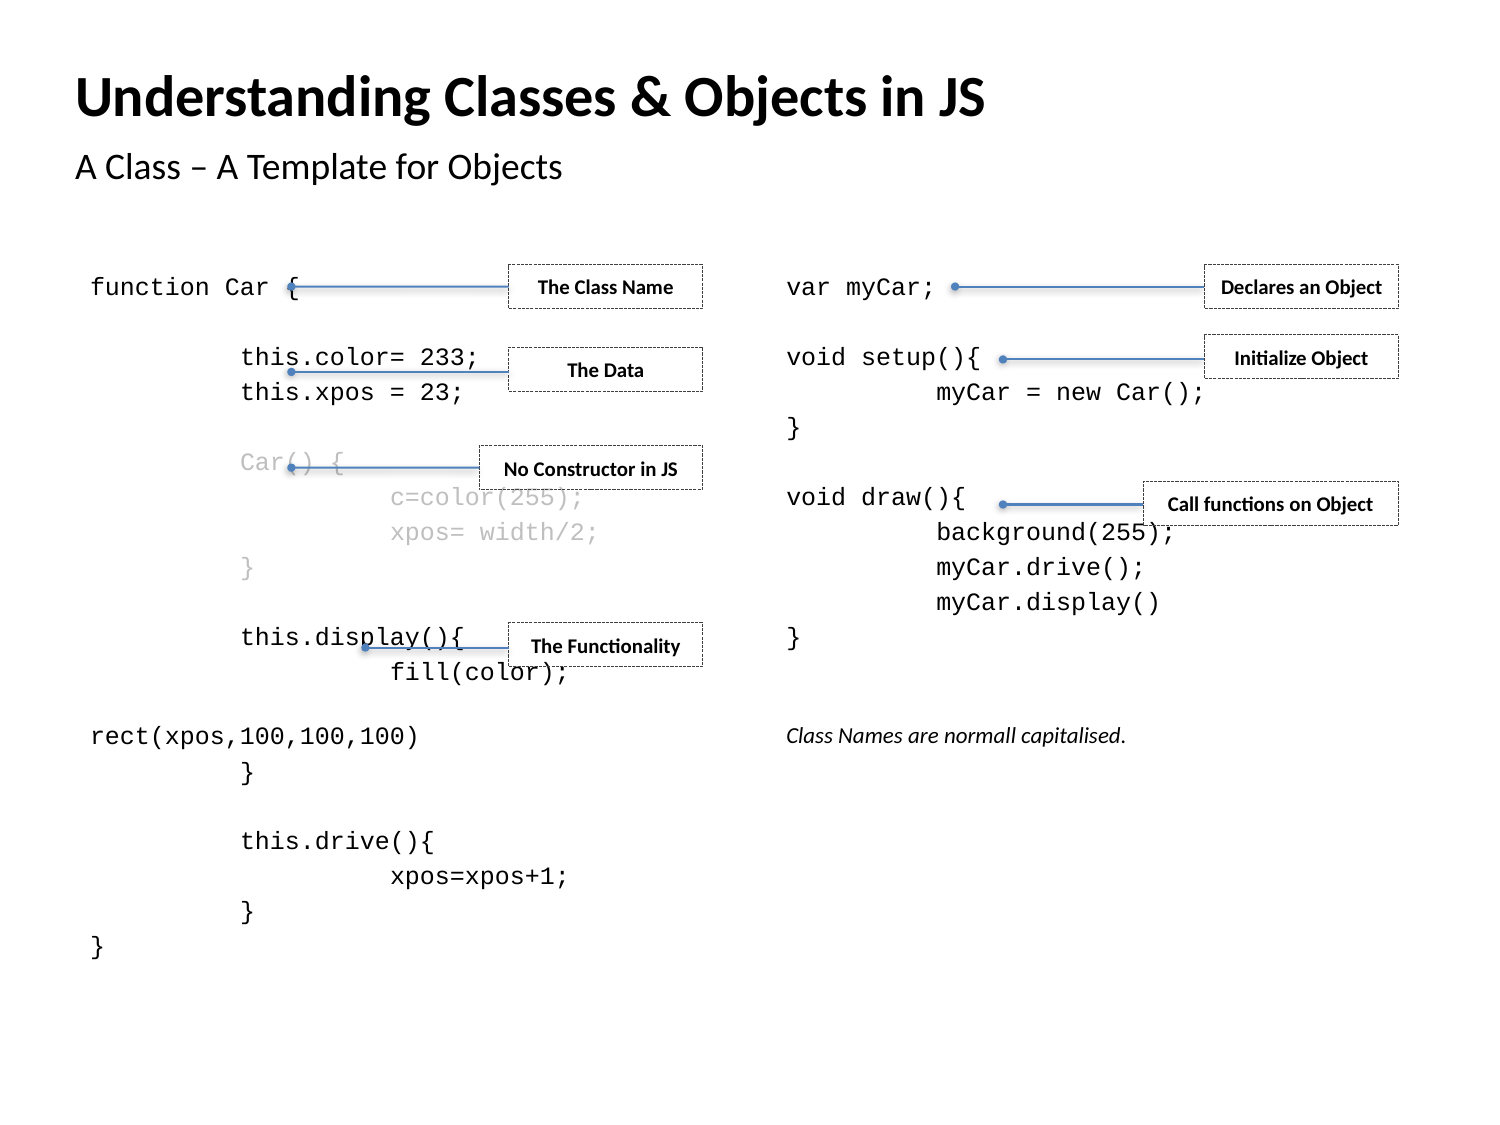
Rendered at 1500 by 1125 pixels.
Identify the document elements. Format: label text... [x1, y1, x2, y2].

text_box A Class – A Template for Objects [74, 130, 1425, 198]
text_box Declares an Object [1204, 264, 1399, 309]
title Understanding Classes & Objects in JS [75, 45, 1425, 130]
text_box The Data [508, 347, 703, 392]
text_box The Class Name [508, 264, 703, 309]
text_box Call functions on Object [1143, 481, 1399, 526]
text_box No Constructor in JS [479, 445, 703, 490]
text_box Initialize Object [1204, 334, 1399, 379]
list function Car { this.color= 233; this.xpos = 23; Car() { c=color(255); xpos= width/2; } this.display(){ fill(color); rect(xpos,100,100,100) } this.drive(){ xpos=xpos+1; } } [75, 263, 729, 1005]
text_box Class Names are normall capitalised. [771, 712, 1425, 1072]
list var myCar; void setup(){ myCar = new Car(); } void draw(){ background(255); myCar.drive(); myCar.display() } [771, 263, 1426, 1005]
text_box The Functionality [508, 622, 703, 667]
